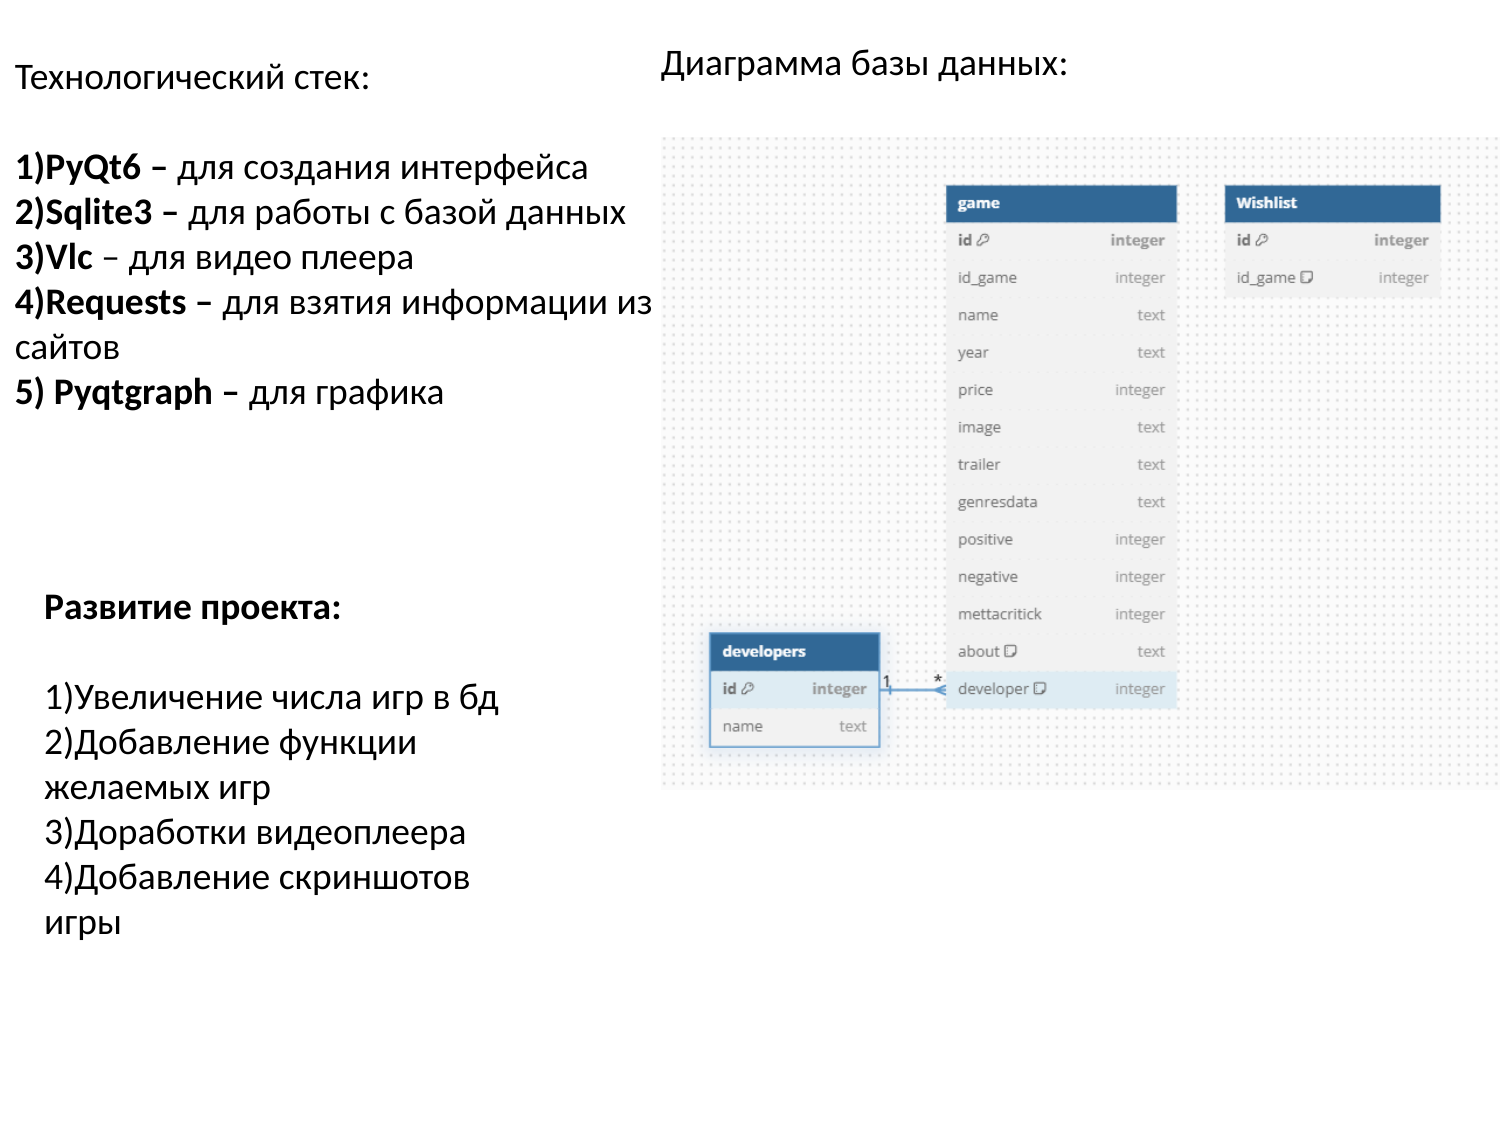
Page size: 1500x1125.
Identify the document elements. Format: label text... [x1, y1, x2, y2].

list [661, 136, 1500, 791]
text_box Развитие проекта: 1)Увеличение числа игр в бд 2)Добавление функции желаемых игр 3)Доработки видеоплеера 4)Добавление скриншотов игры [29, 574, 544, 994]
text_box Диаграмма базы данных: [646, 30, 1084, 91]
text_box Технологический стек: 1)PyQt6 – для создания интерфейса 2)Sqlite3 – для работы с базой данных 3)Vlc – для видео плеера 4)Requests – для взятия информации из сайтов 5) Pyqtgraph – для графика [0, 0, 686, 510]
